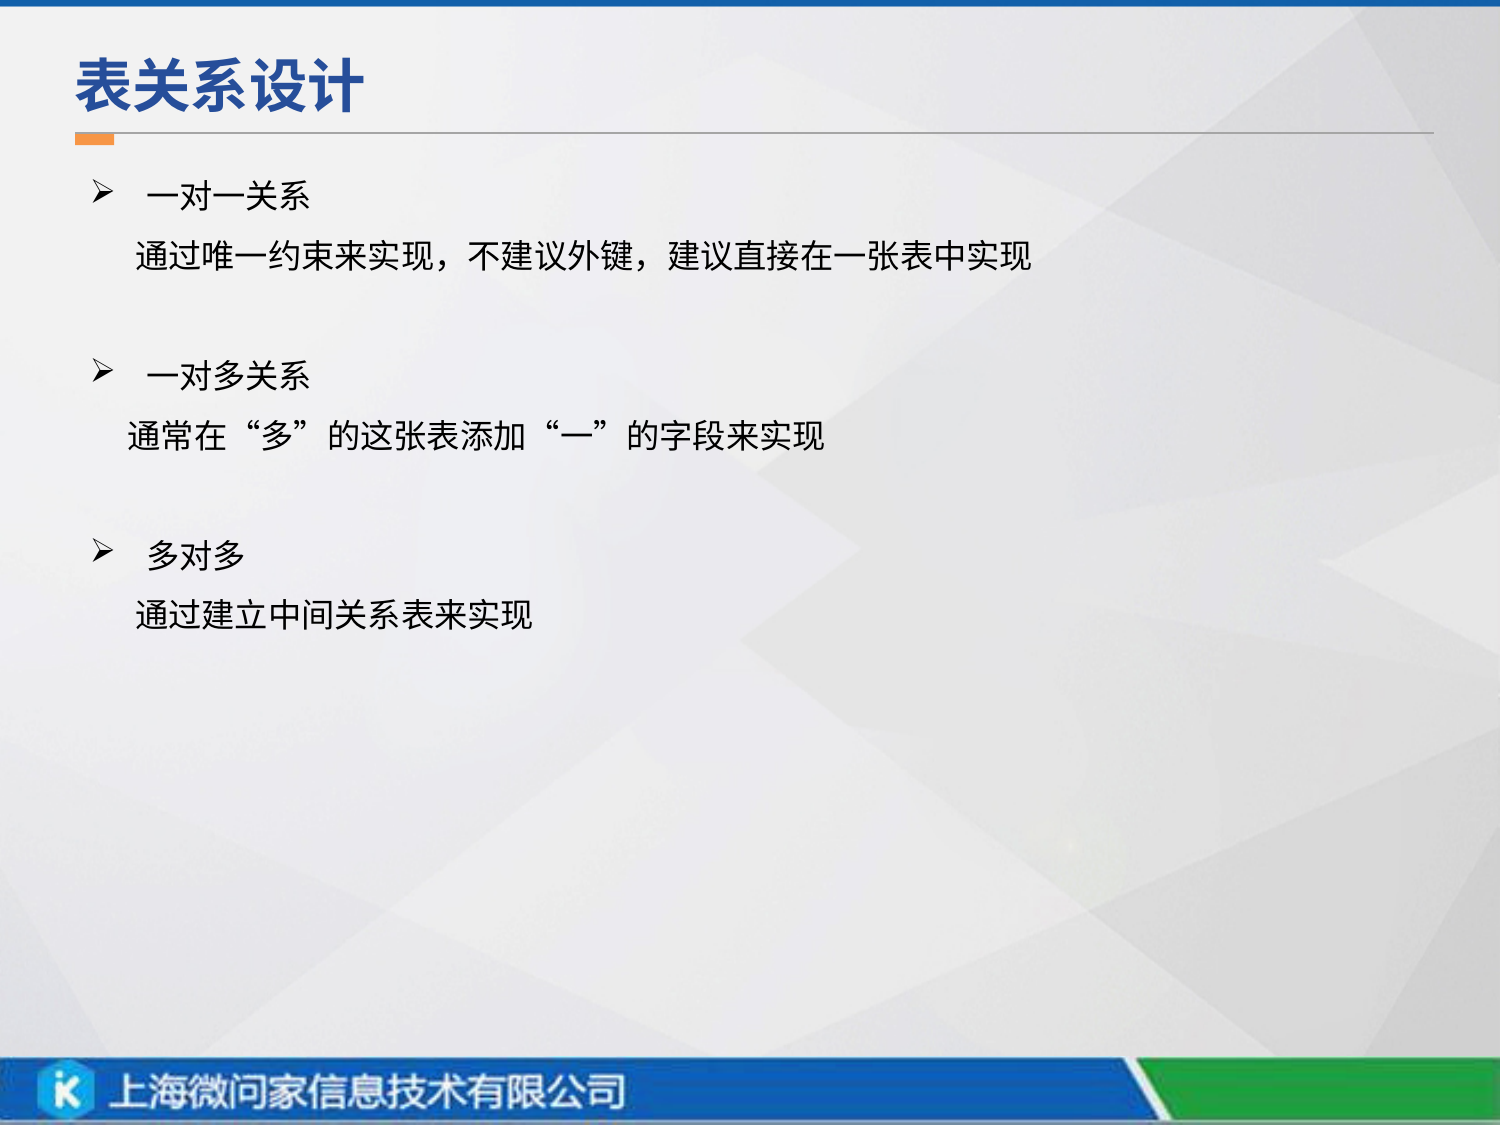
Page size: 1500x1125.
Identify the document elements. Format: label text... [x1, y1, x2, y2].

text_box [74, 132, 1435, 146]
text_box 表关系设计 [59, 41, 1417, 127]
picture [0, 0, 1500, 1125]
text_box 一对一关系 通过唯一约束来实现，不建议外键，建议直接在一张表中实现 一对多关系 通常在“多”的这张表添加“一”的字段来实现 多对多 通过建立中间关系表来实现 [75, 153, 1435, 807]
